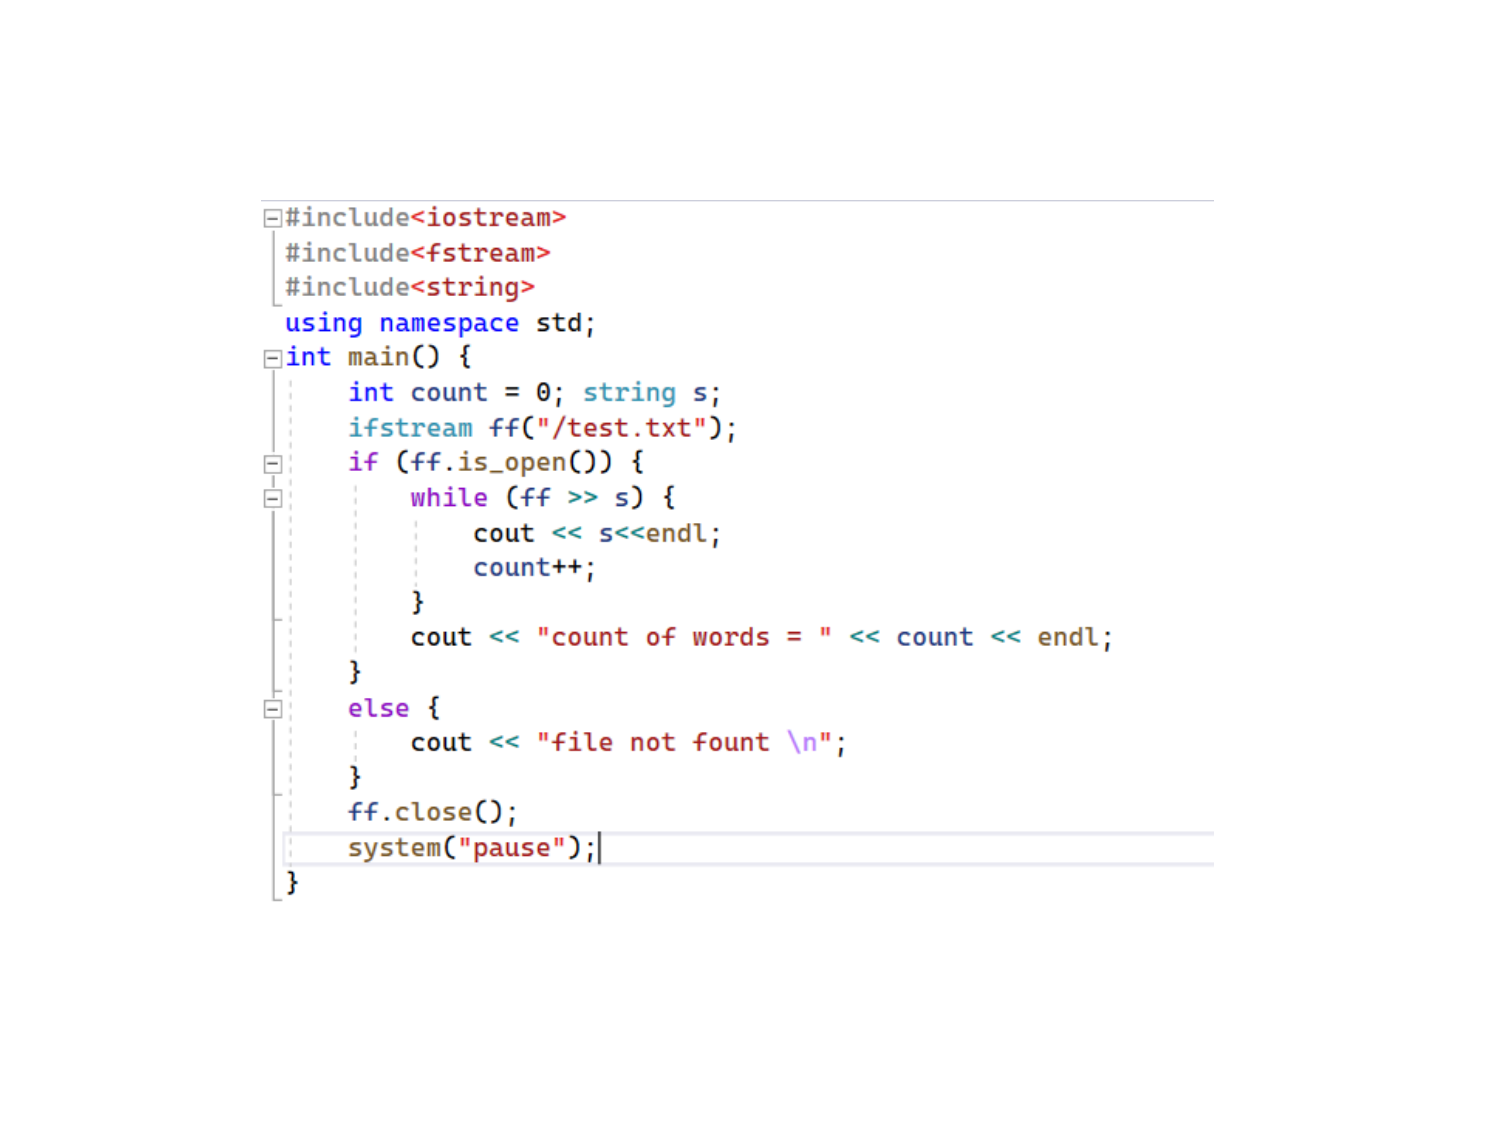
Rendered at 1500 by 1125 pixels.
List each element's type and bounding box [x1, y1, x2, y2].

list [261, 200, 1214, 906]
